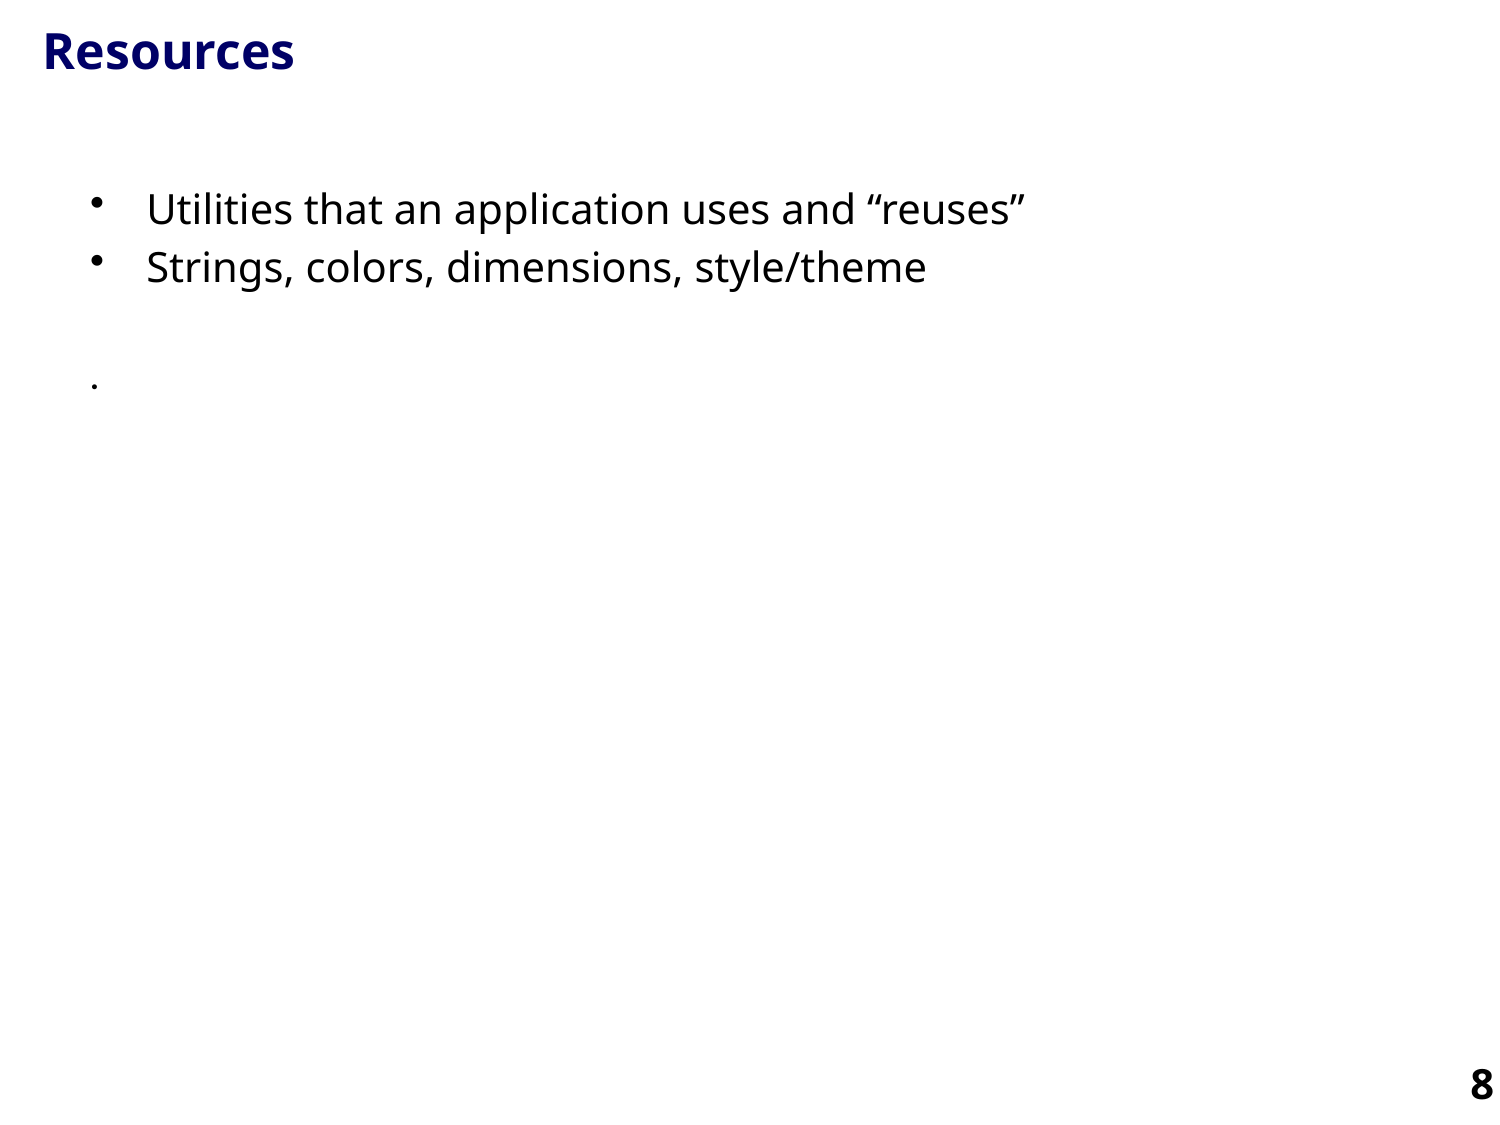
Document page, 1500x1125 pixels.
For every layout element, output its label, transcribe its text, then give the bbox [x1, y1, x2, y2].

title Resources [27, 12, 1485, 163]
text_box Utilities that an application uses and “reuses” Strings, colors, dimensions, style/theme . [75, 174, 1300, 988]
slide_number 8 [1034, 1049, 1500, 1125]
